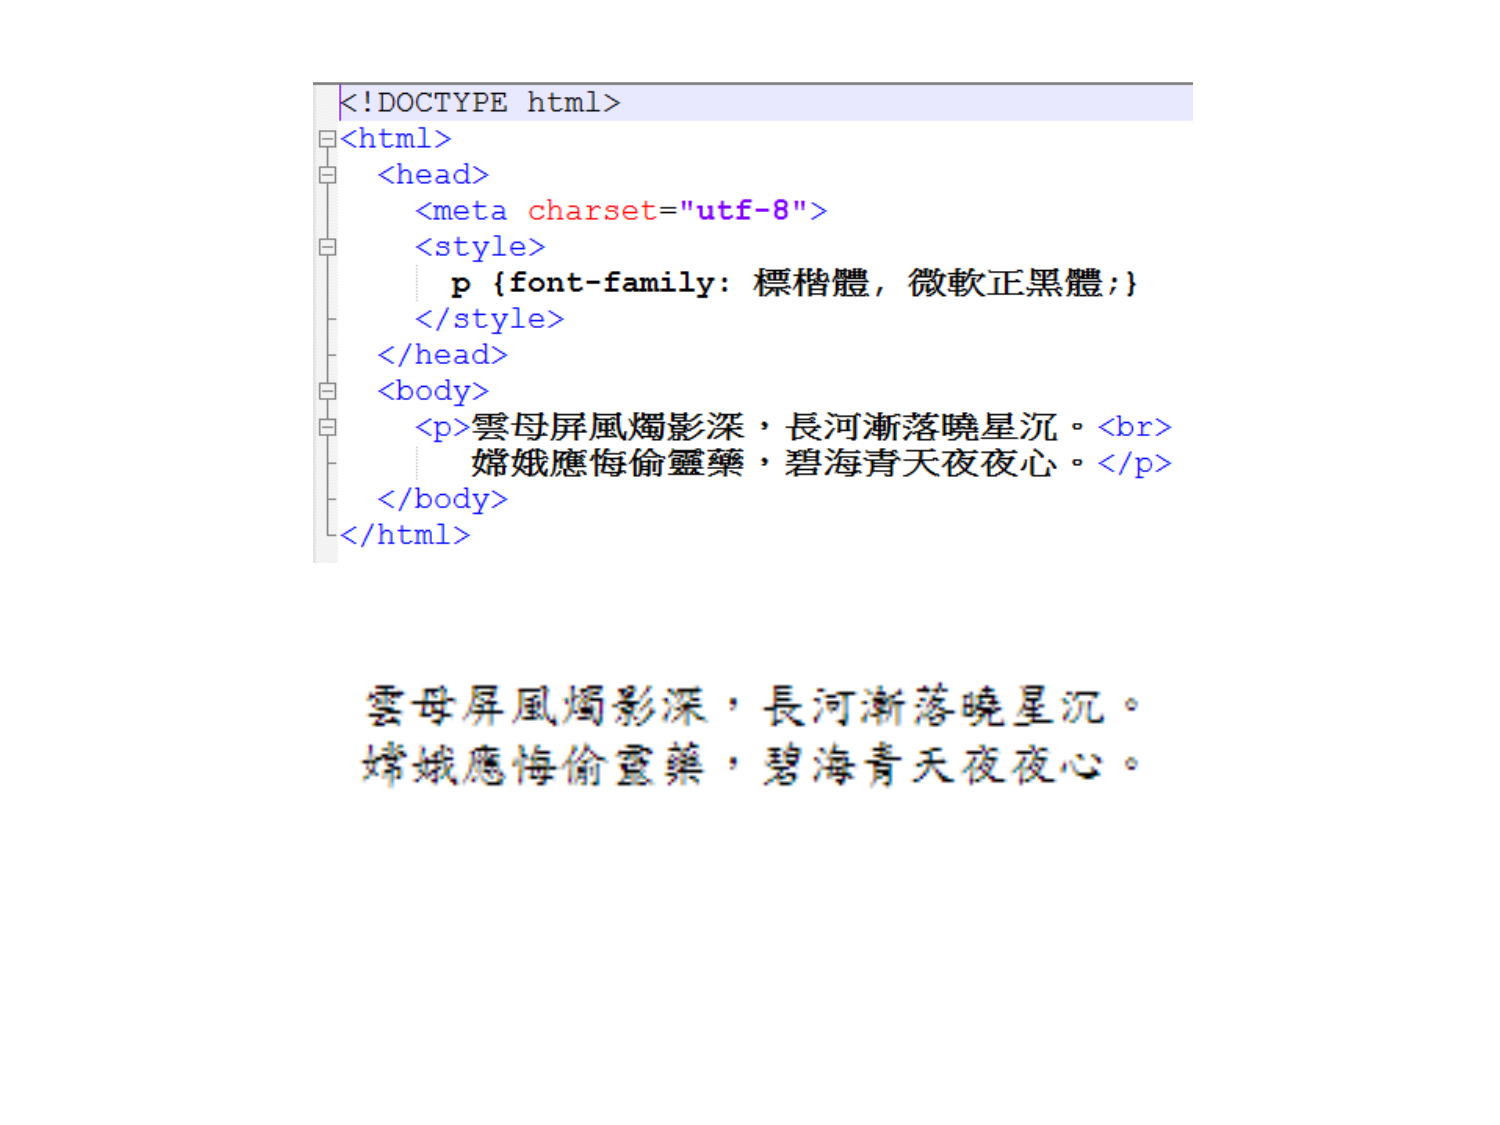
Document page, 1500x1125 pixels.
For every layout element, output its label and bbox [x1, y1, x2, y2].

picture [335, 642, 1199, 834]
picture [313, 82, 1193, 563]
